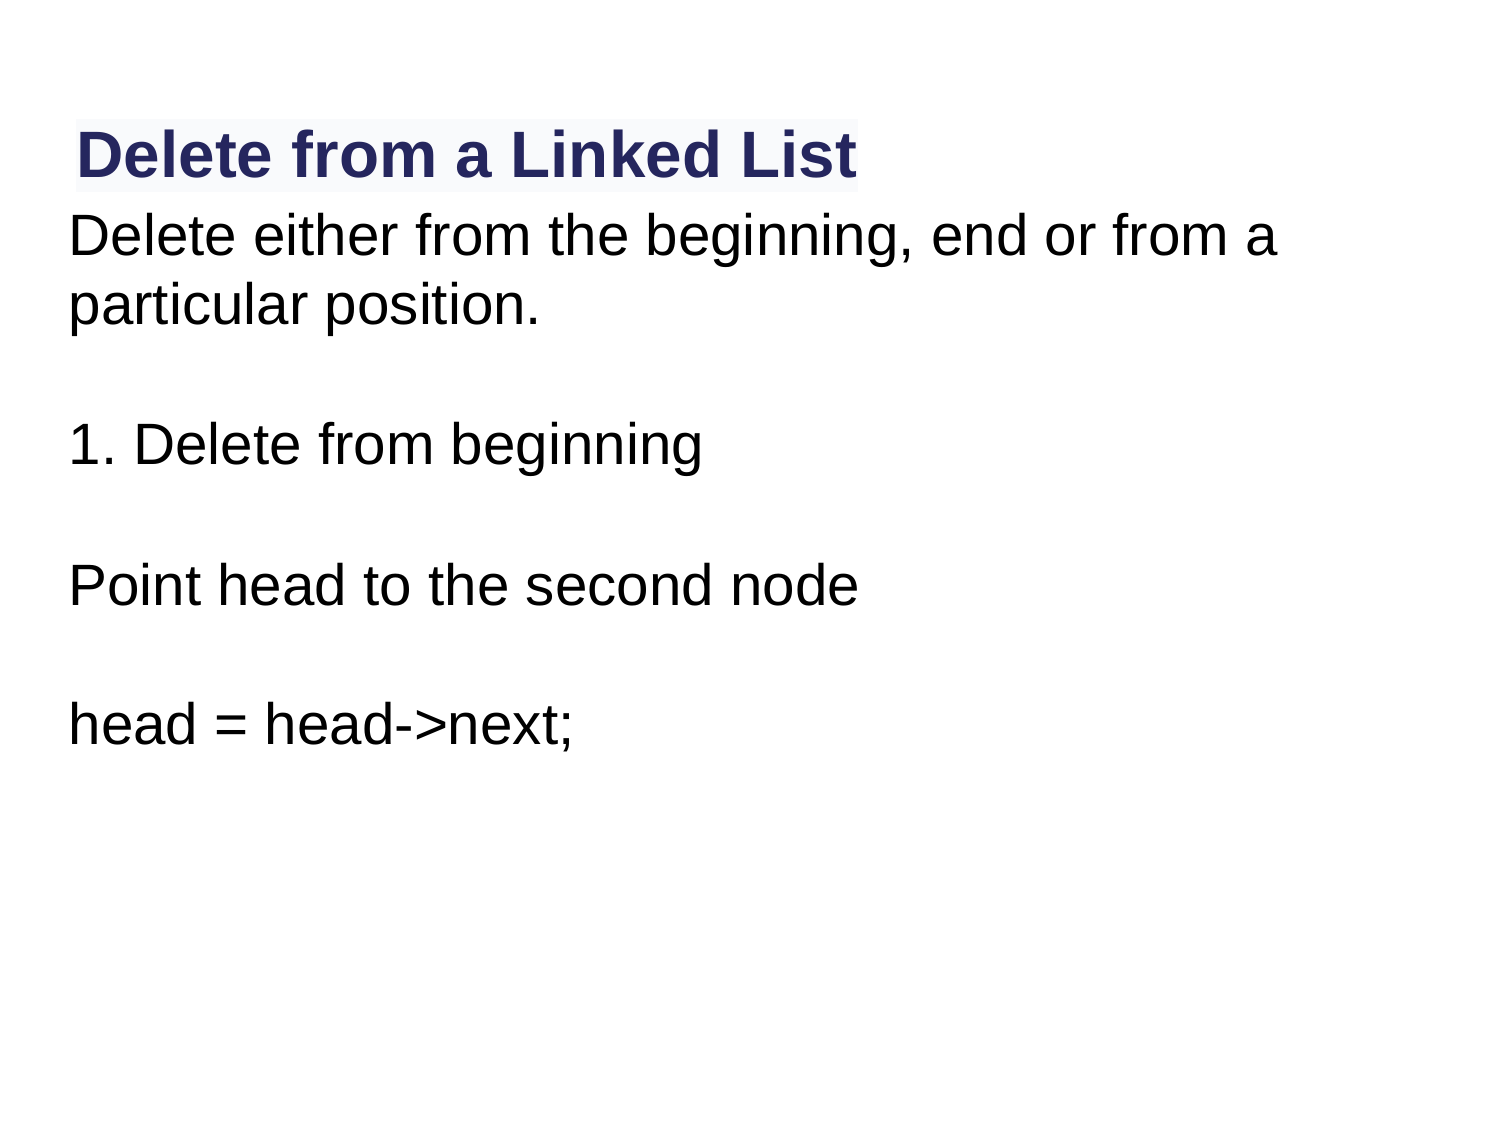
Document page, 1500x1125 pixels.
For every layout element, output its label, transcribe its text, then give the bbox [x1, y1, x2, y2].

title Delete from a Linked List [61, 65, 1337, 181]
text_box Delete either from the beginning, end or from a particular position. 1. Delete from beginning Point head to the second node head = head->next; [53, 181, 1447, 772]
